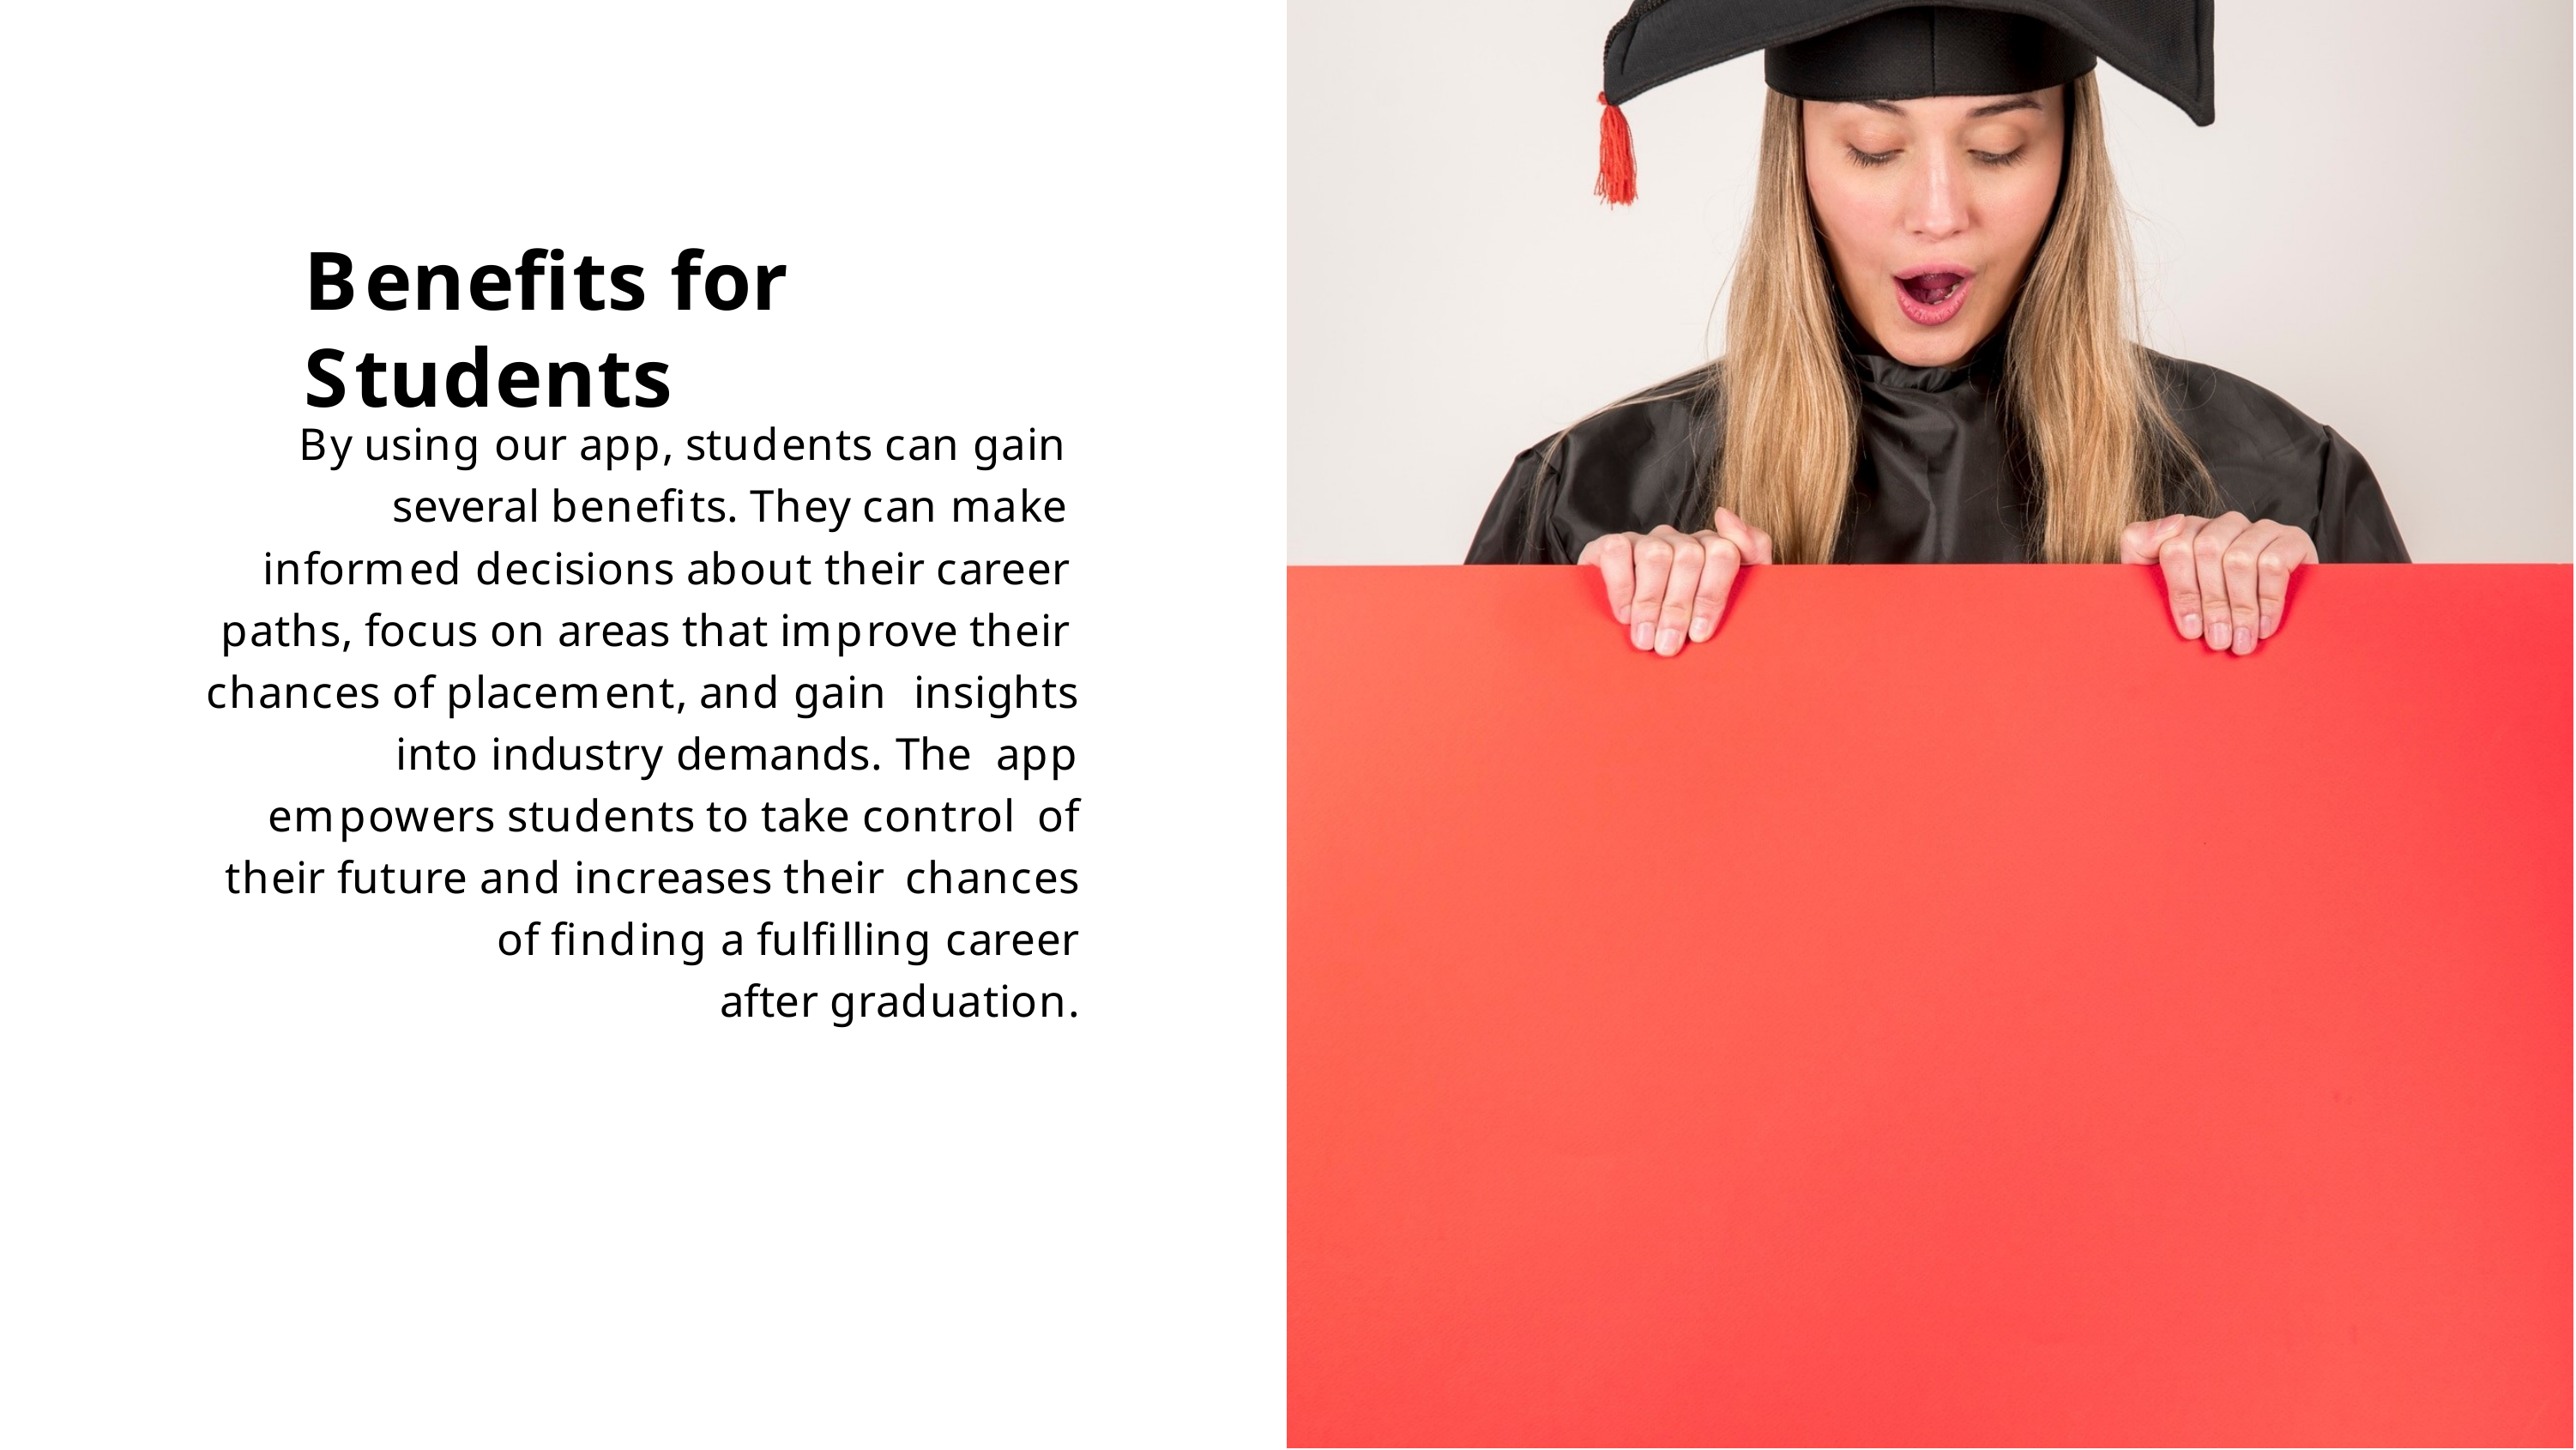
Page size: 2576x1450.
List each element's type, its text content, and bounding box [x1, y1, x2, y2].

picture [1286, 0, 2574, 1448]
text_box By using our app, students can gain several beneﬁts. They can make informed decisions about their career paths, focus on areas that improve their chances of placement, and gain insights into industry demands. The app empowers students to take control of their future and increases their chances of ﬁnding a fulﬁlling career after graduation. [199, 406, 1081, 1026]
title Beneﬁts for Students [302, 227, 1081, 406]
